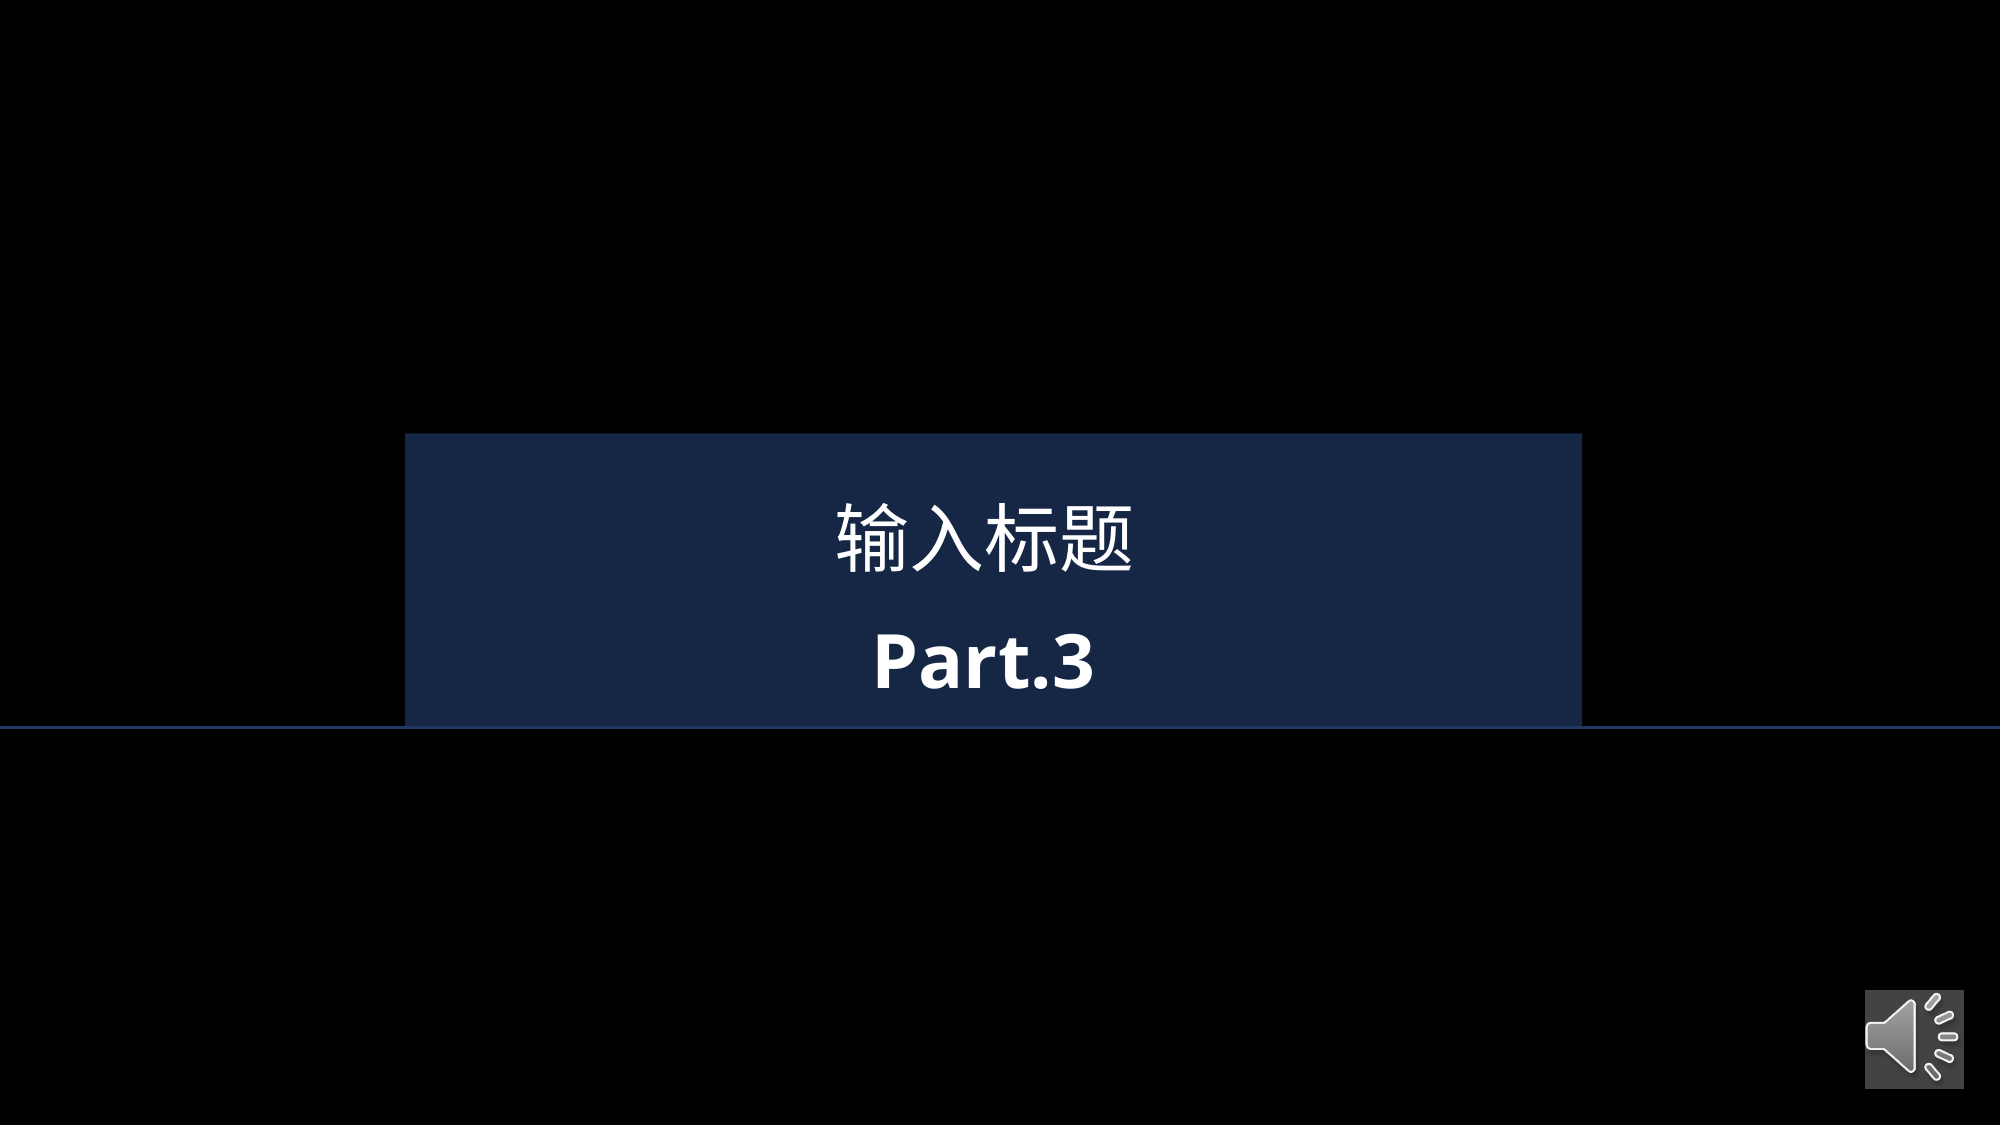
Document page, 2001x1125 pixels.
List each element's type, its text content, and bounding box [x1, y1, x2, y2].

text_box 输入标题 [527, 484, 1442, 590]
text_box [404, 432, 1583, 726]
picture [1864, 989, 1965, 1090]
text_box Part.3 [857, 605, 1110, 711]
